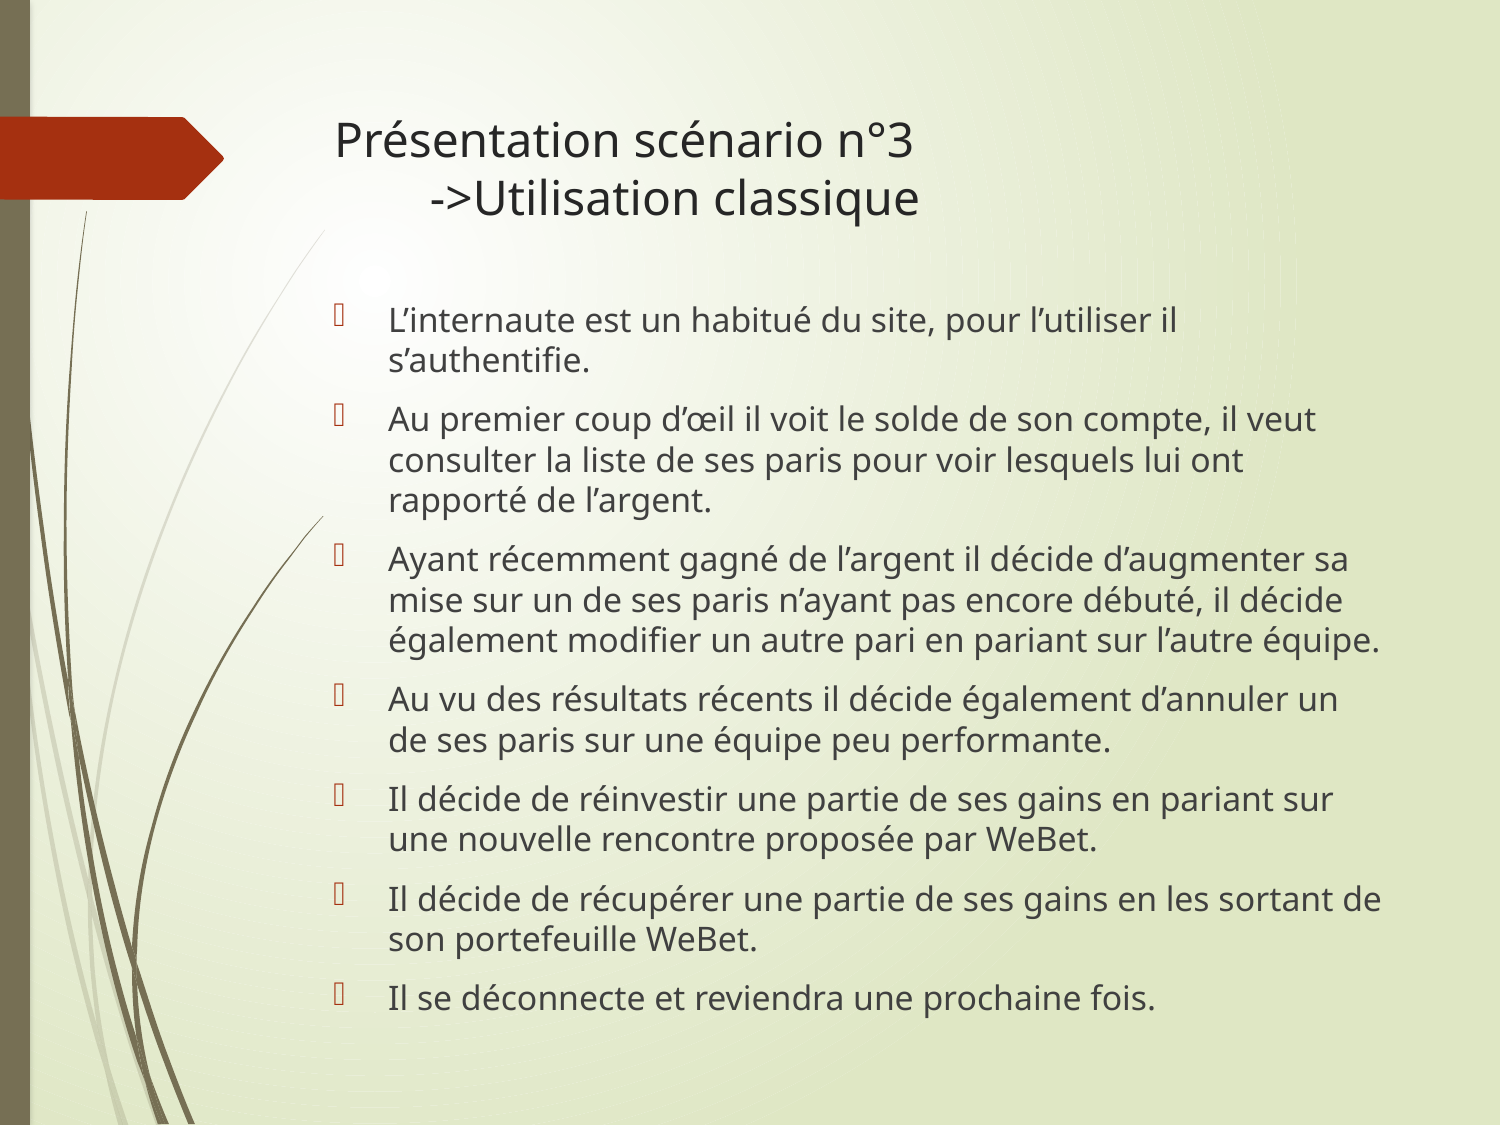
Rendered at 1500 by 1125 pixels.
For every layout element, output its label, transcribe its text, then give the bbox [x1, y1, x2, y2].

title Présentation scénario n°3 ->Utilisation classique [319, 102, 1400, 290]
text_box L’internaute est un habitué du site, pour l’utiliser il s’authentifie. Au premier coup d’œil il voit le solde de son compte, il veut consulter la liste de ses paris pour voir lesquels lui ont rapporté de l’argent. Ayant récemment gagné de l’argent il décide d’augmenter sa mise sur un de ses paris n’ayant pas encore débuté, il décide également modifier un autre pari en pariant sur l’autre équipe. Au vu des résultats récents il décide également d’annuler un de ses paris sur une équipe peu performante. Il décide de réinvestir une partie de ses gains en pariant sur une nouvelle rencontre proposée par WeBet. Il décide de récupérer une partie de ses gains en les sortant de son portefeuille WeBet. Il se déconnecte et reviendra une prochaine fois. [318, 290, 1400, 1059]
